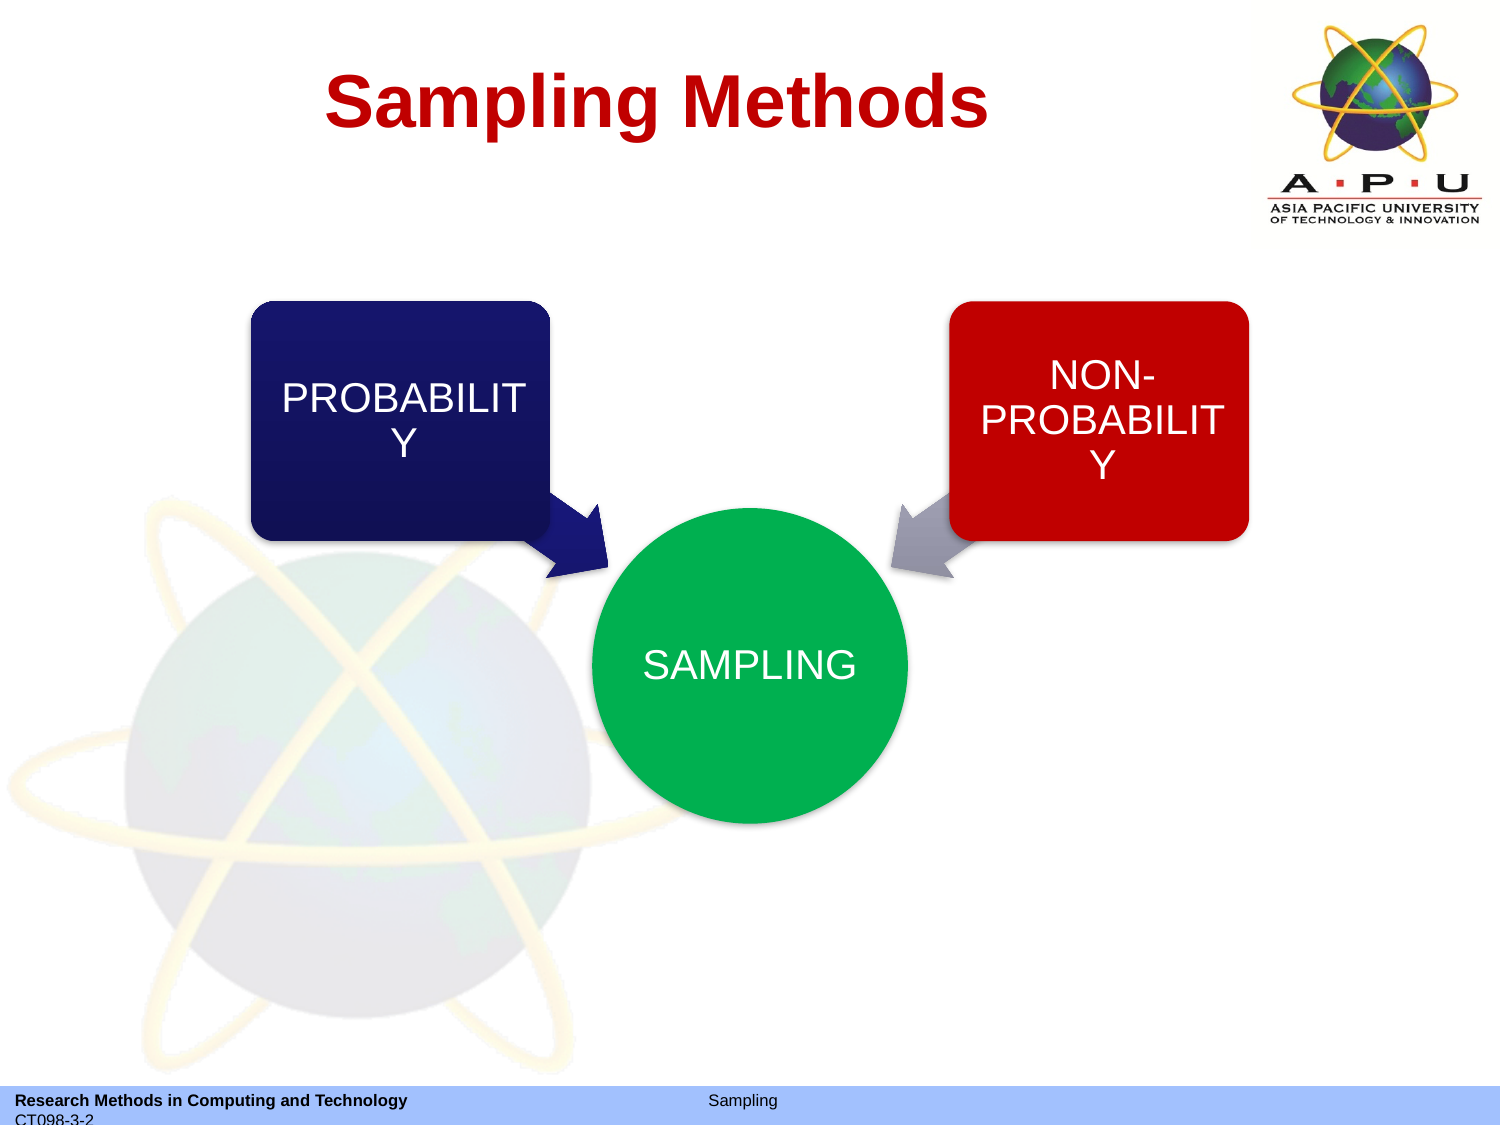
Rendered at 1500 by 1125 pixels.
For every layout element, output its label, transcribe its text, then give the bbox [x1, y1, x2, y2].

text_box Sampling Methods [79, 45, 1235, 233]
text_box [249, 228, 1251, 897]
picture [1251, 0, 1500, 249]
